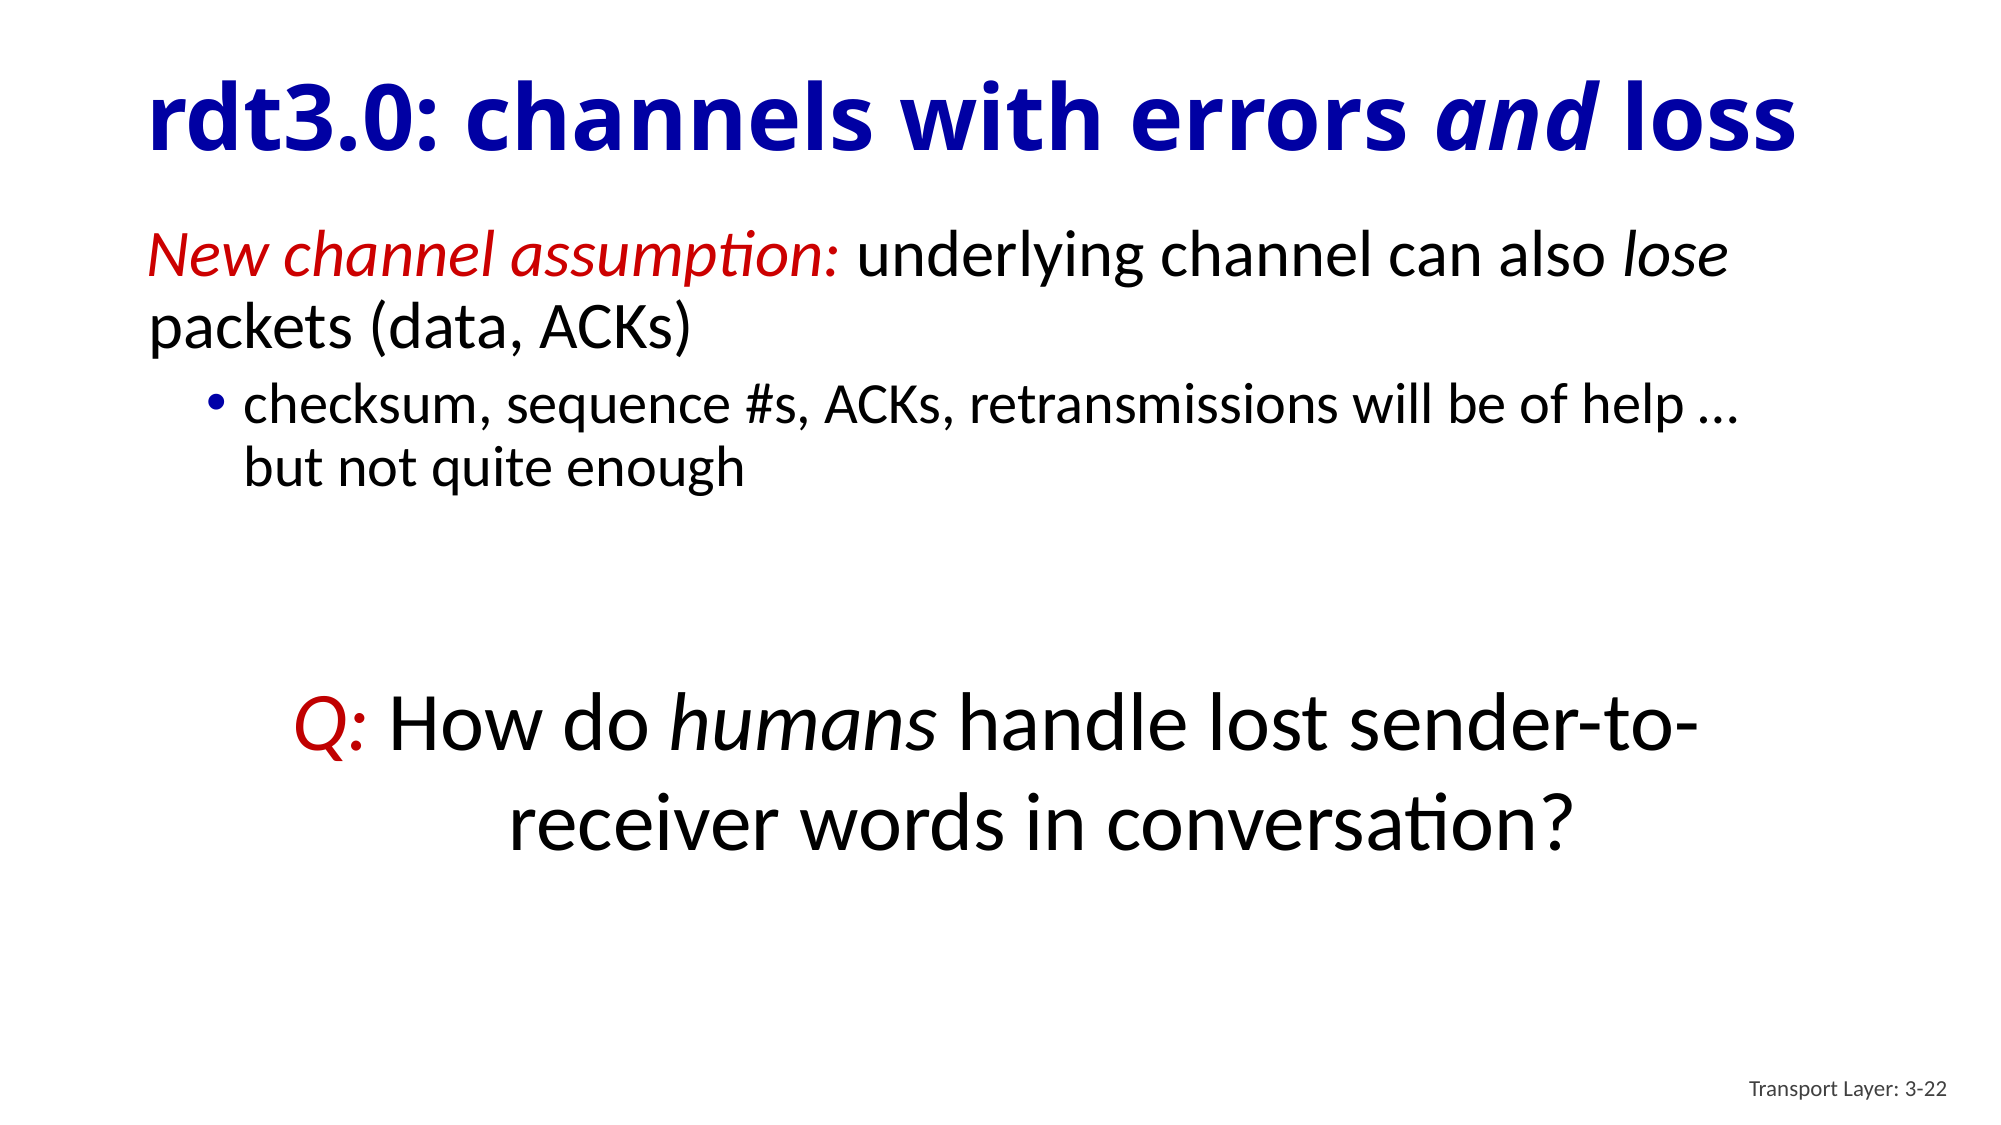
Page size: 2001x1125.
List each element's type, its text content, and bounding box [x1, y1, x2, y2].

text_box Q: How do humans handle lost sender-to-receiver words in conversation? [221, 659, 1770, 875]
slide_number Transport Layer: 3-22 [1512, 1056, 1963, 1117]
text_box New channel assumption: underlying channel can also lose packets (data, ACKs) checksum, sequence #s, ACKs, retransmissions will be of help … but not quite enough [114, 211, 1843, 975]
title rdt3.0: channels with errors and loss [131, 47, 1952, 195]
